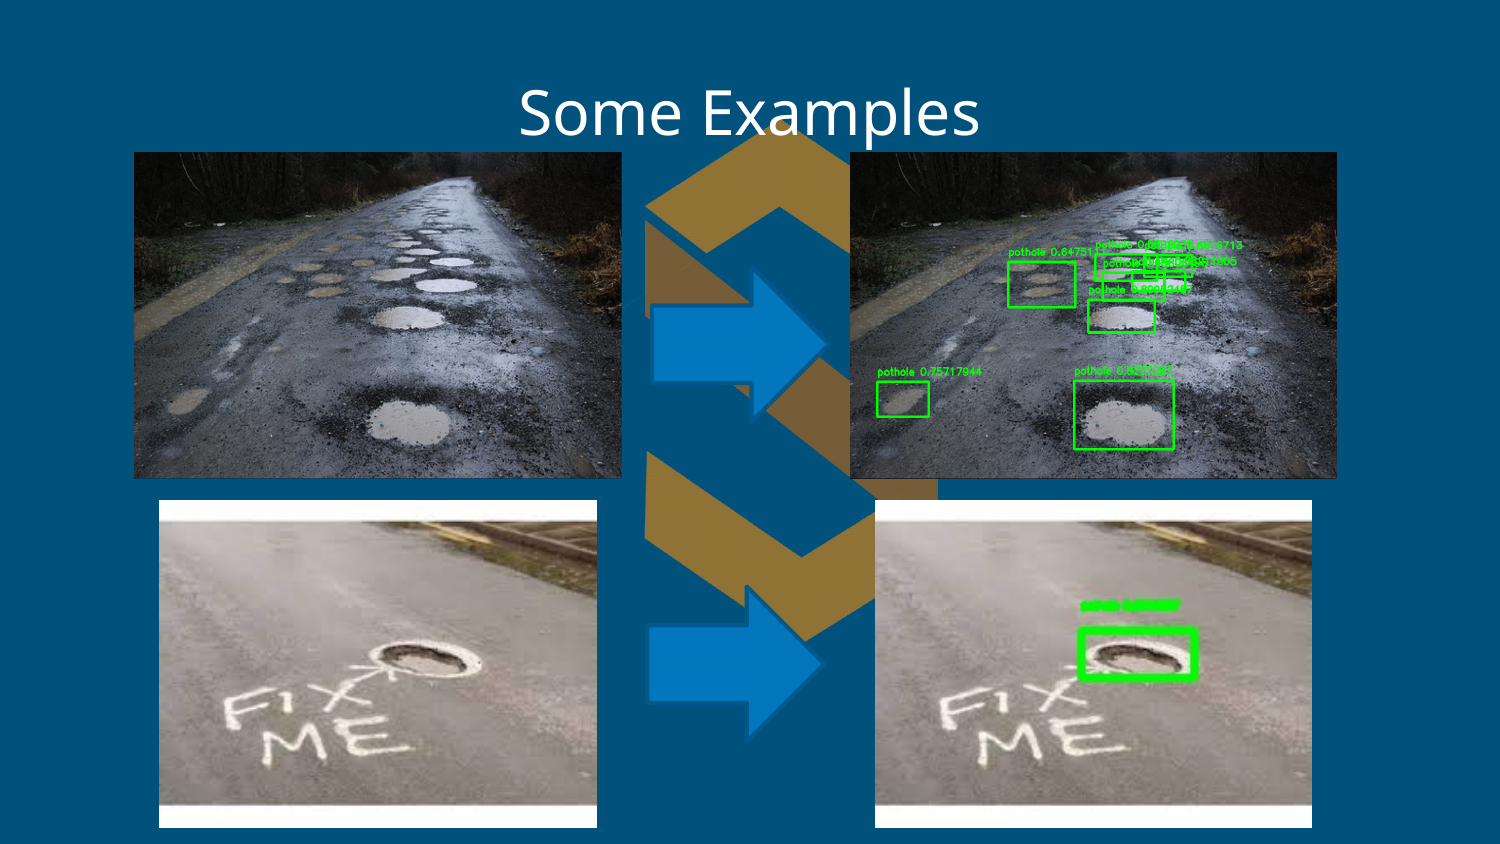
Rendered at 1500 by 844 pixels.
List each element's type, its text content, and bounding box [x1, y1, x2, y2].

title Some Examples [63, 50, 1437, 164]
picture [645, 153, 1336, 827]
text_box [649, 264, 832, 424]
picture [135, 153, 621, 478]
picture [737, 386, 749, 396]
text_box [645, 584, 827, 744]
picture [160, 501, 596, 827]
picture [646, 222, 749, 318]
